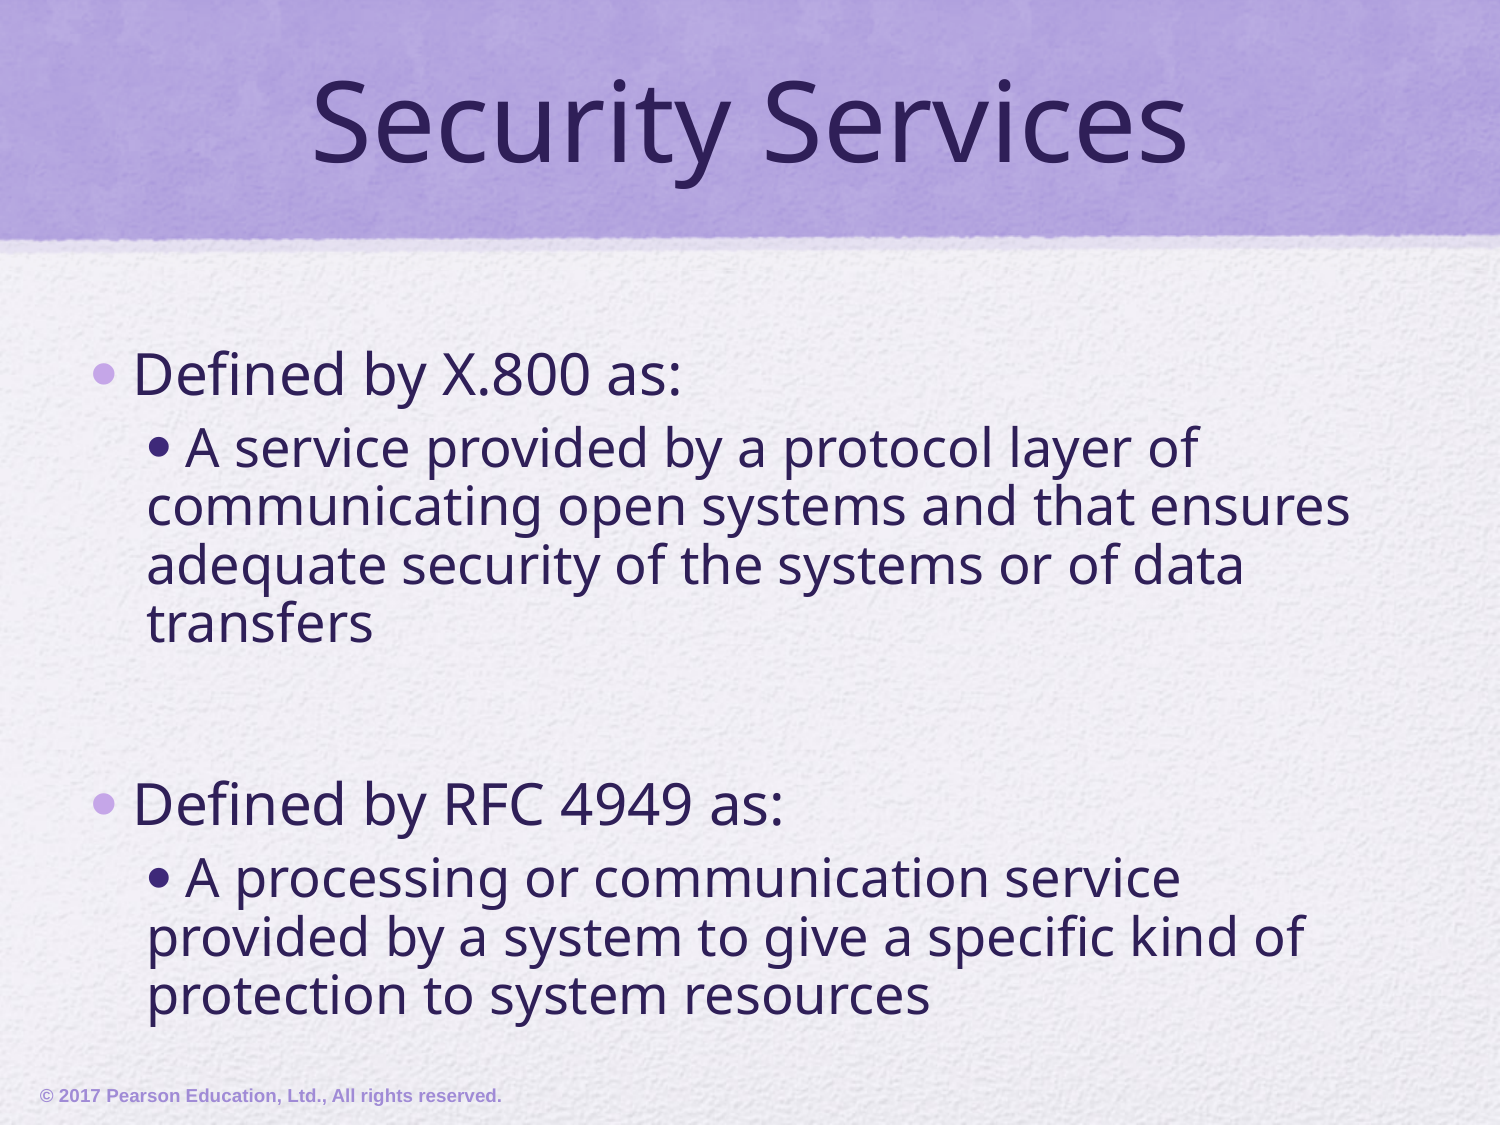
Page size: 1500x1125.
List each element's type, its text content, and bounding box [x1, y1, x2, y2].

picture [0, 225, 1500, 1125]
footer © 2017 Pearson Education, Ltd., All rights reserved. [24, 1065, 850, 1125]
list Defined by X.800 as: A service provided by a protocol layer of communicating open systems and that ensures adequate security of the systems or of data transfers Defined by RFC 4949 as: A processing or communication service provided by a system to give a specific kind of protection to system resources [74, 337, 1426, 1125]
title Security Services [129, 6, 1373, 239]
